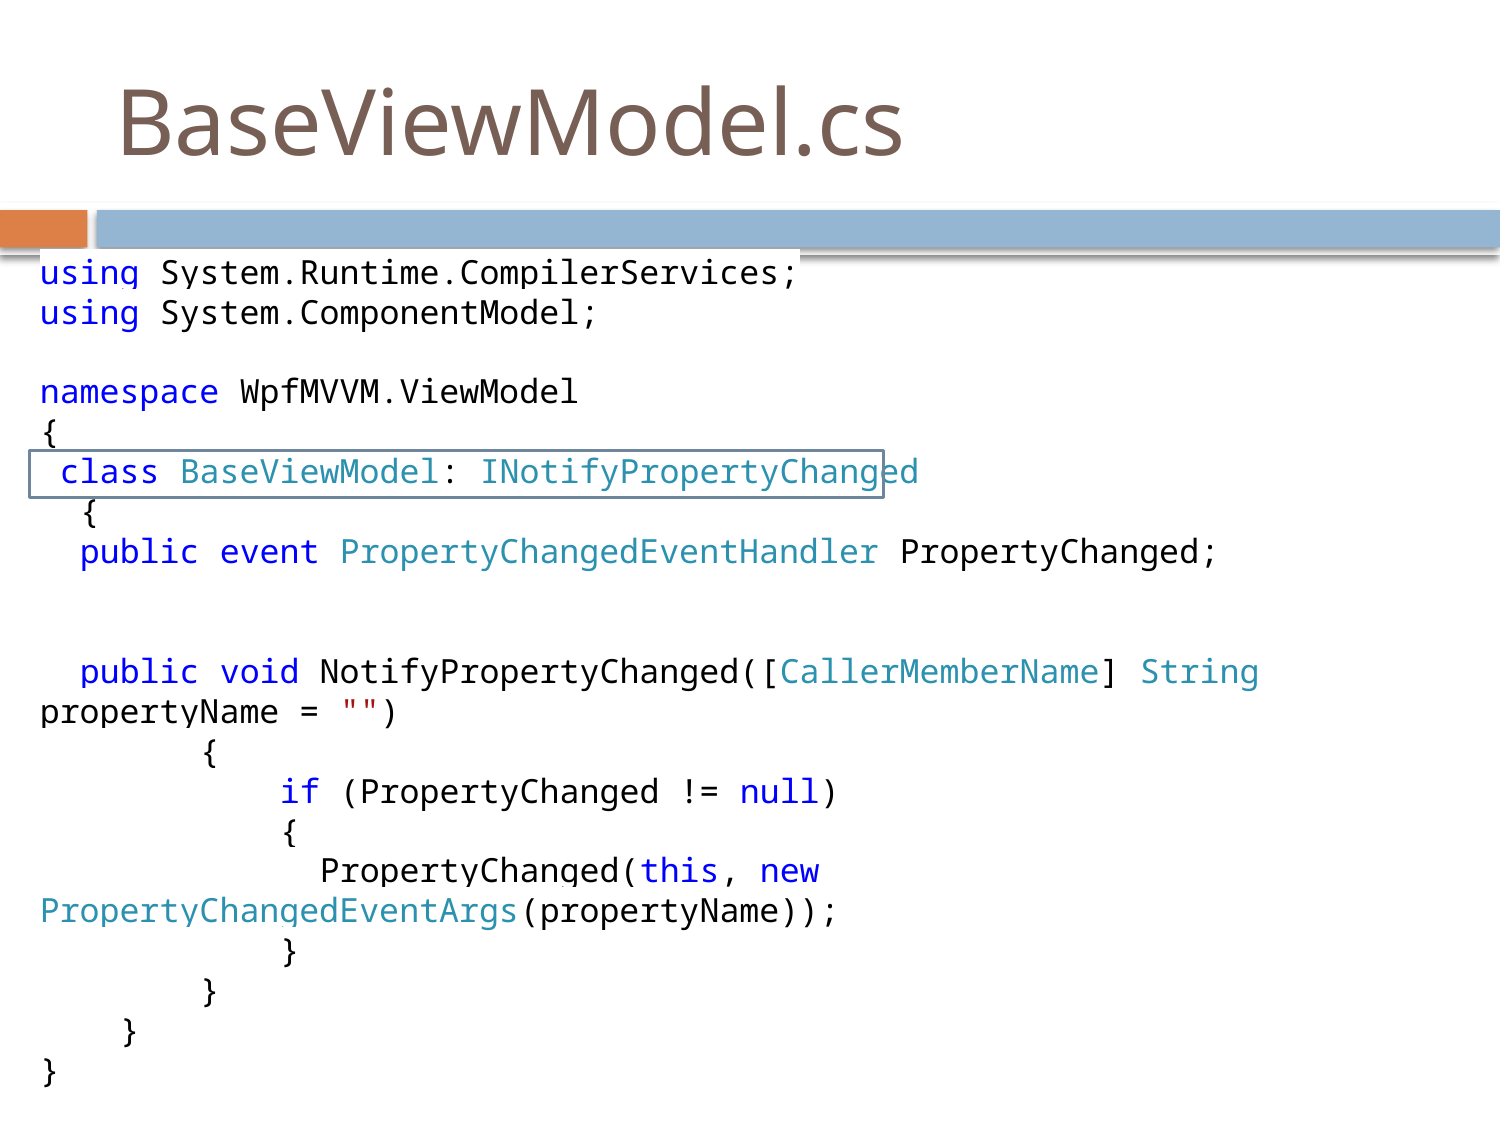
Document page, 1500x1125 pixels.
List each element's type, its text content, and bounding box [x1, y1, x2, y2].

title BaseViewModel.cs [100, 37, 1438, 200]
text_box [28, 449, 885, 499]
text_box using System.Runtime.CompilerServices; using System.ComponentModel; namespace WpfMVVM.ViewModel { class BaseViewModel: INotifyPropertyChanged { public event PropertyChangedEventHandler PropertyChanged; public void NotifyPropertyChanged([CallerMemberName] String propertyName = "") { if (PropertyChanged != null) { PropertyChanged(this, new PropertyChangedEventArgs(propertyName)); } } } } [25, 243, 1500, 1097]
